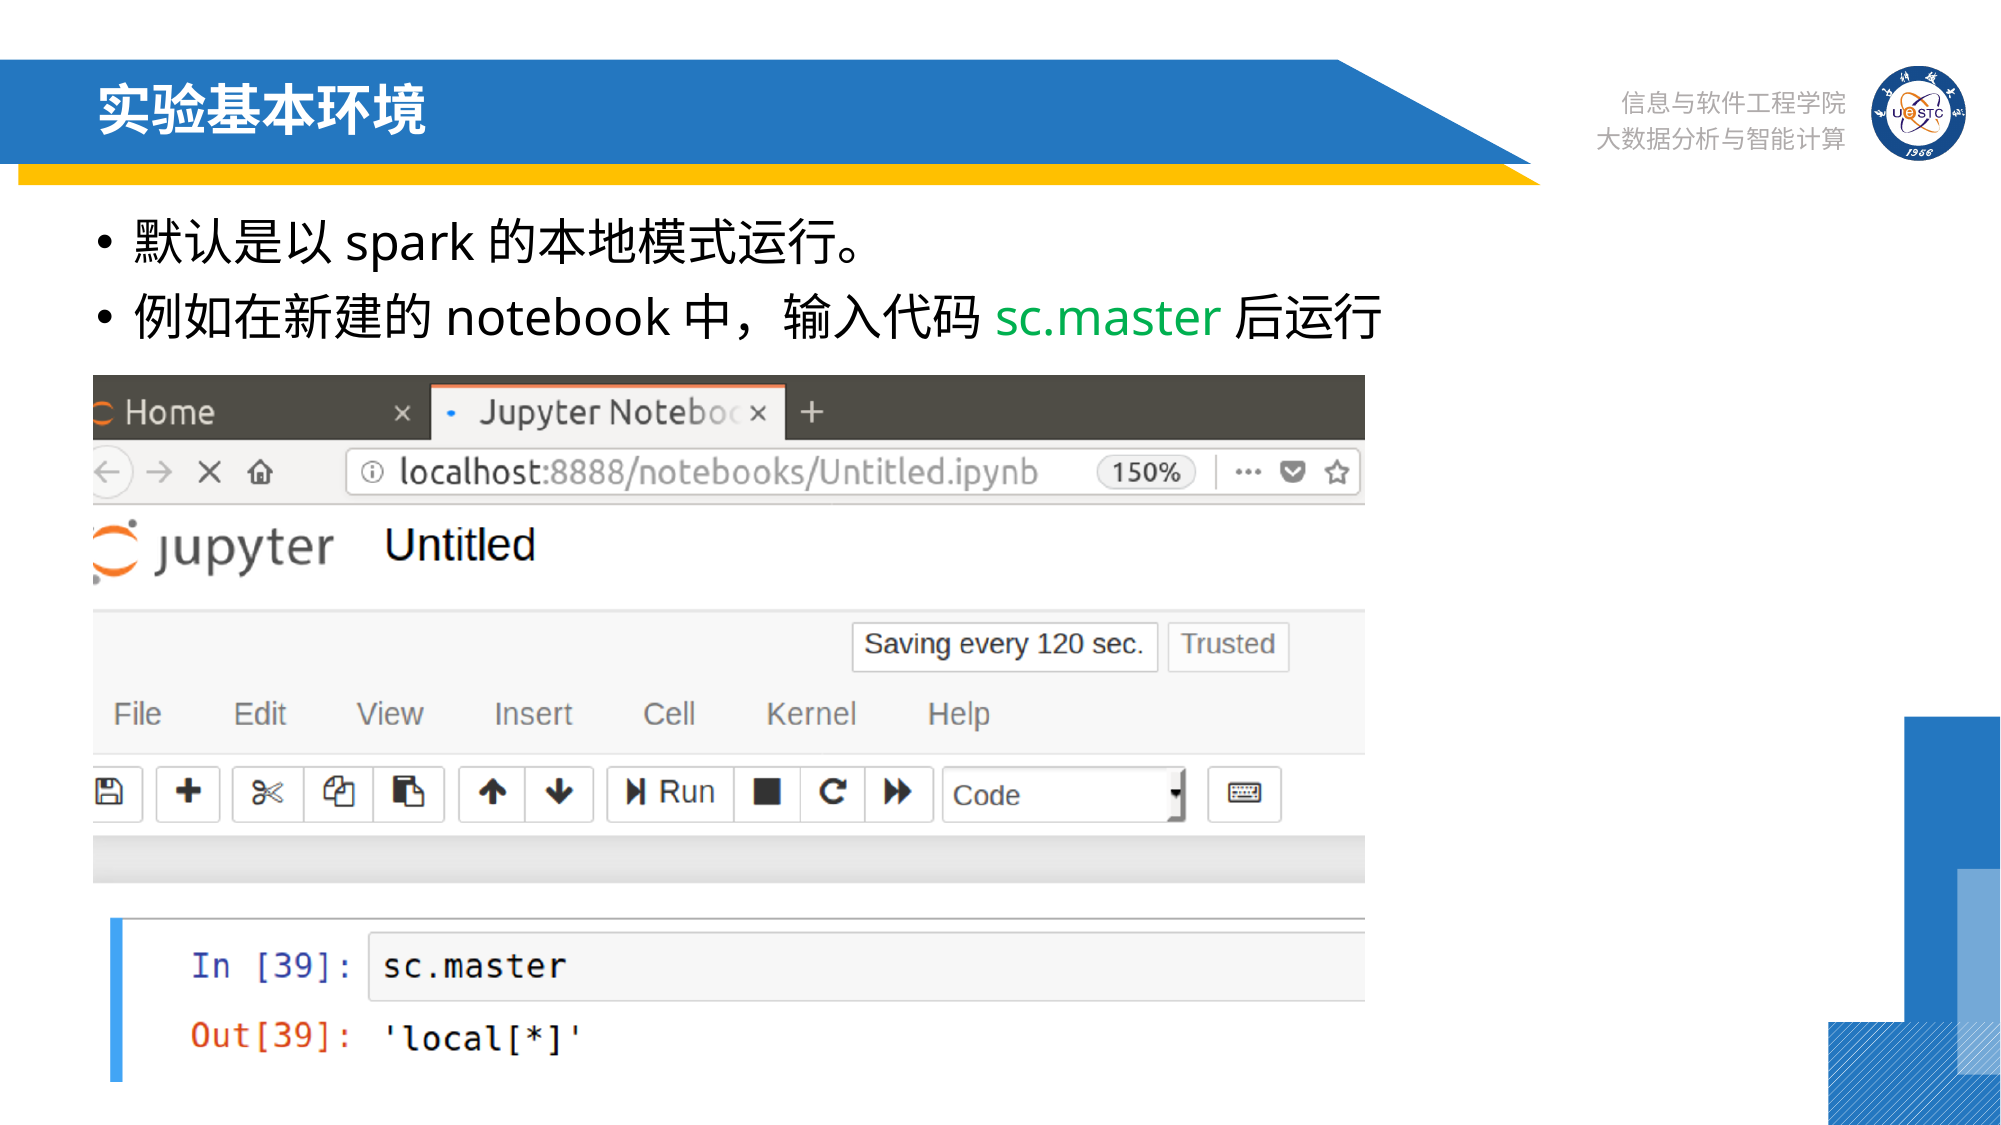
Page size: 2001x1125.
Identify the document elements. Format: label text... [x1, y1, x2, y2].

picture [1866, 60, 1972, 166]
picture [93, 375, 1365, 1082]
list 默认是以spark的本地模式运行。 例如在新建的notebook中，输入代码sc.master后运行 [80, 209, 1892, 1022]
title 实验基本环境 [80, 75, 903, 150]
